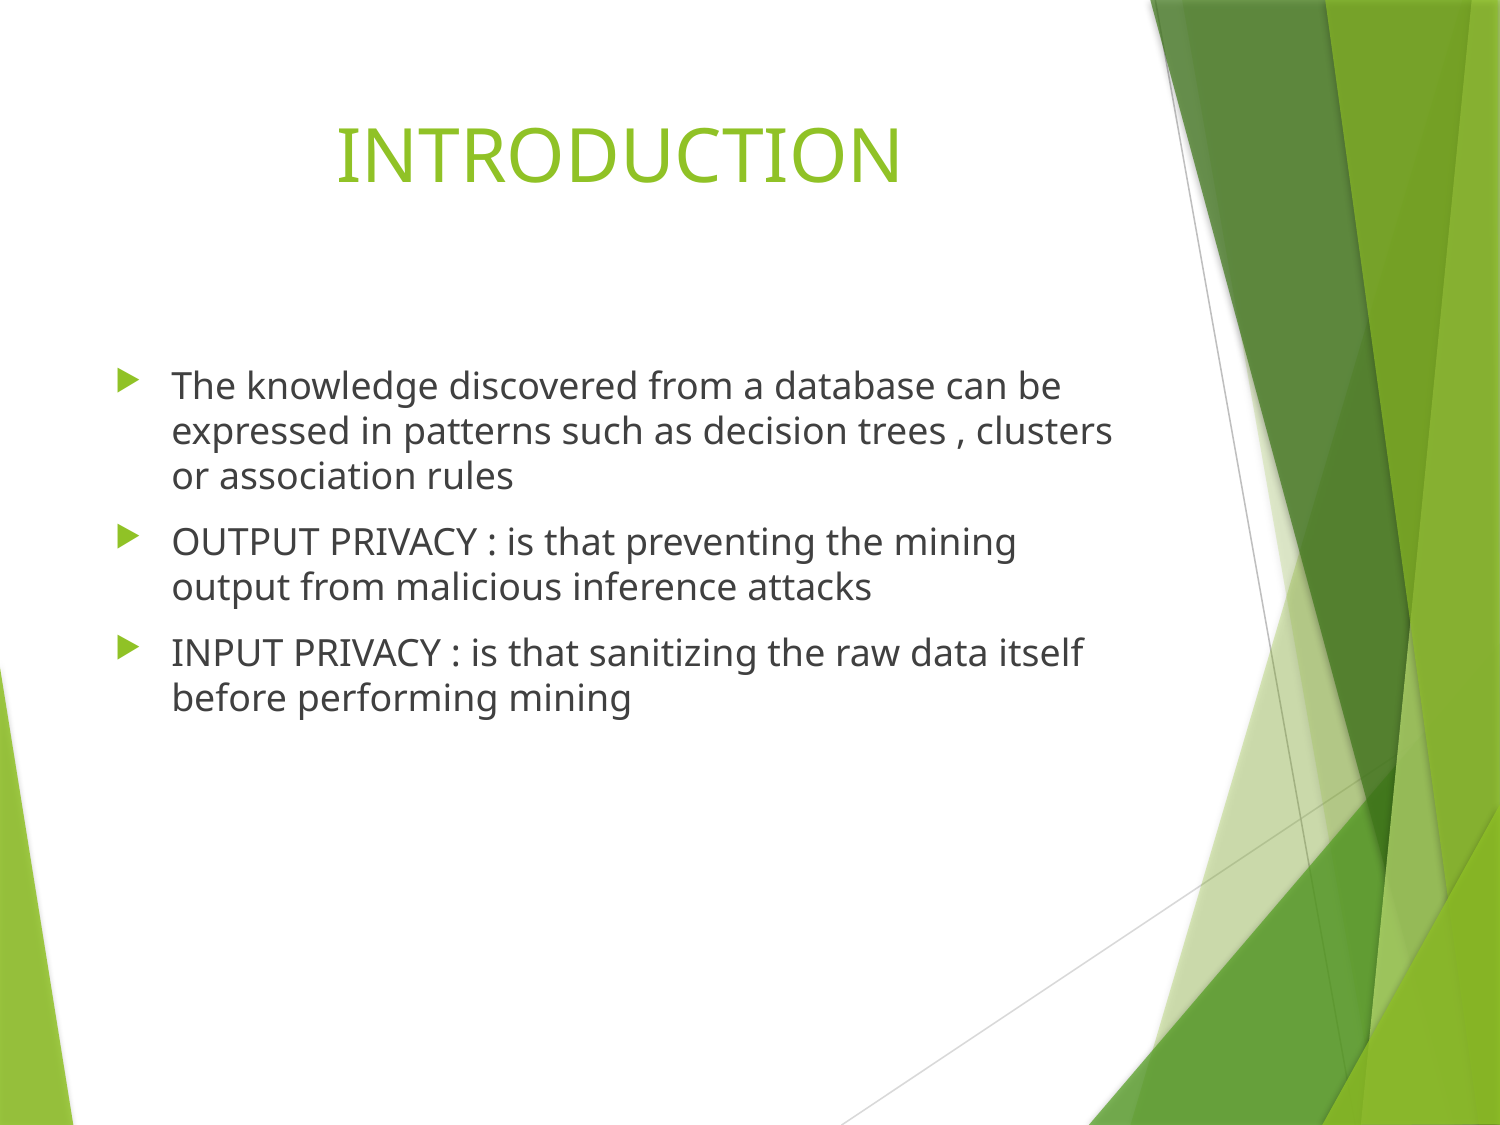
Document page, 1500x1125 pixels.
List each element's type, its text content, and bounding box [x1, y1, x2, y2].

title INTRODUCTION [99, 99, 1142, 317]
list The knowledge discovered from a database can be expressed in patterns such as decision trees , clusters or association rules OUTPUT PRIVACY : is that preventing the mining output from malicious inference attacks INPUT PRIVACY : is that sanitizing the raw data itself before performing mining [99, 354, 1142, 992]
